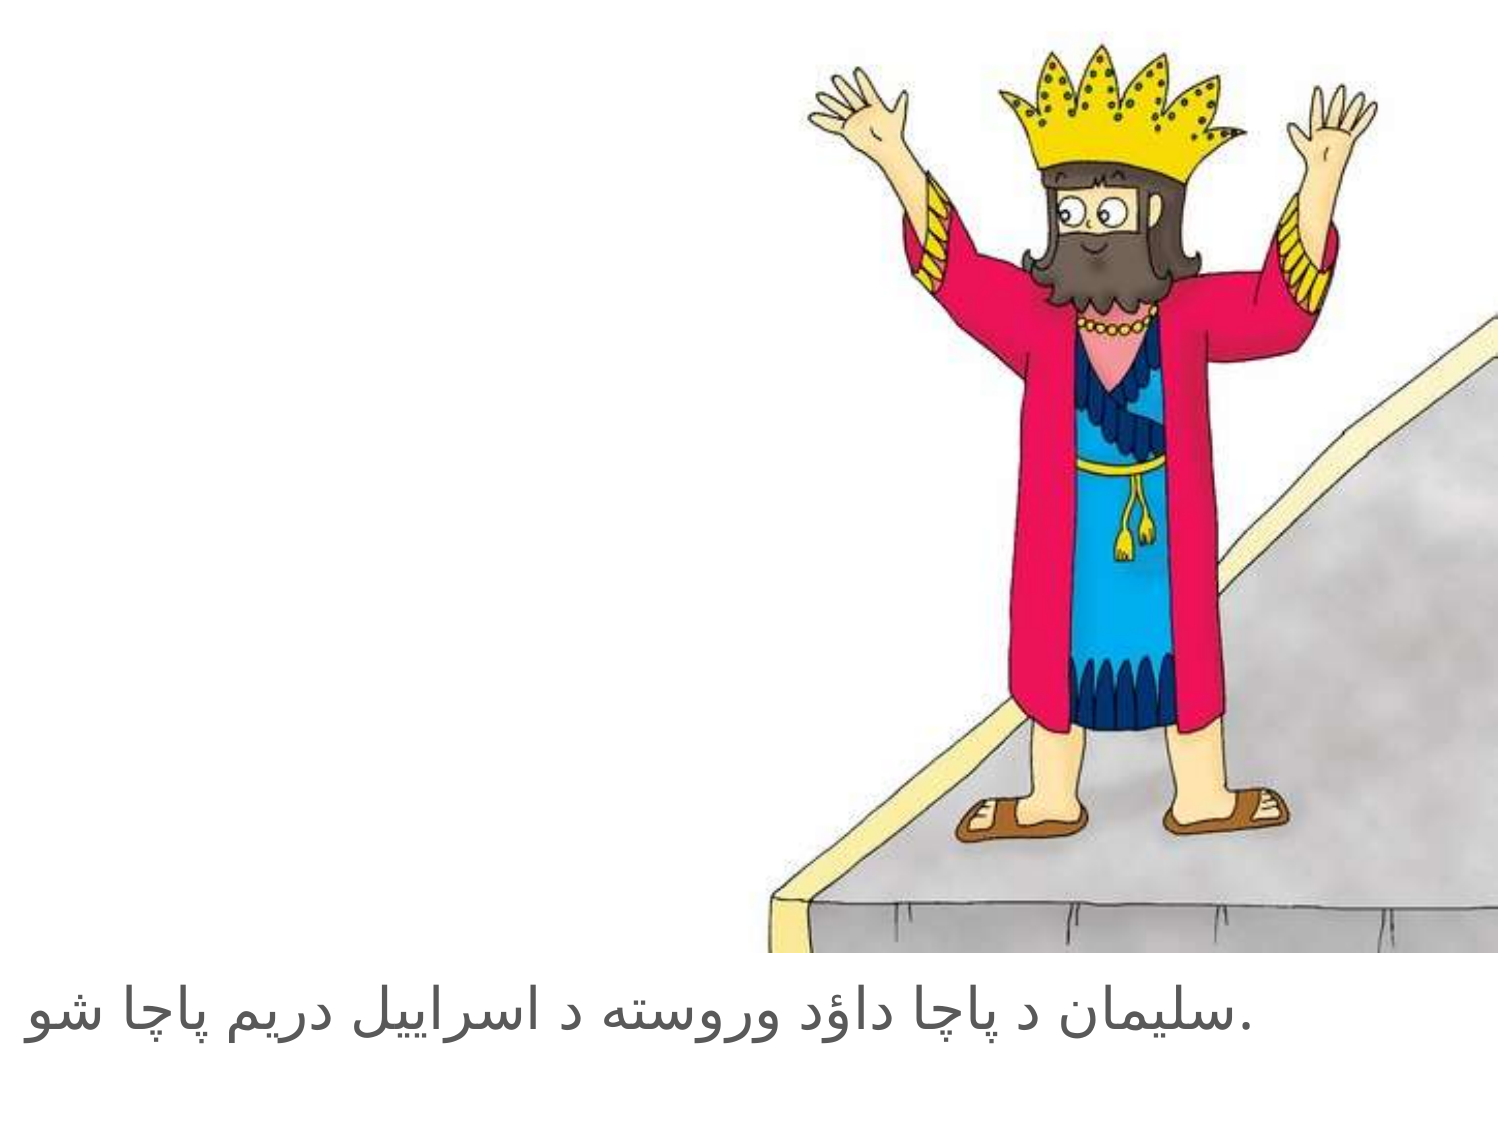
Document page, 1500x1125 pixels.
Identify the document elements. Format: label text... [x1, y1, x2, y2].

text_box سلیمان د پاچا داؤد وروسته د اسراییل دریم پاچا شو. [11, 964, 1483, 1049]
picture [155, 0, 1498, 953]
